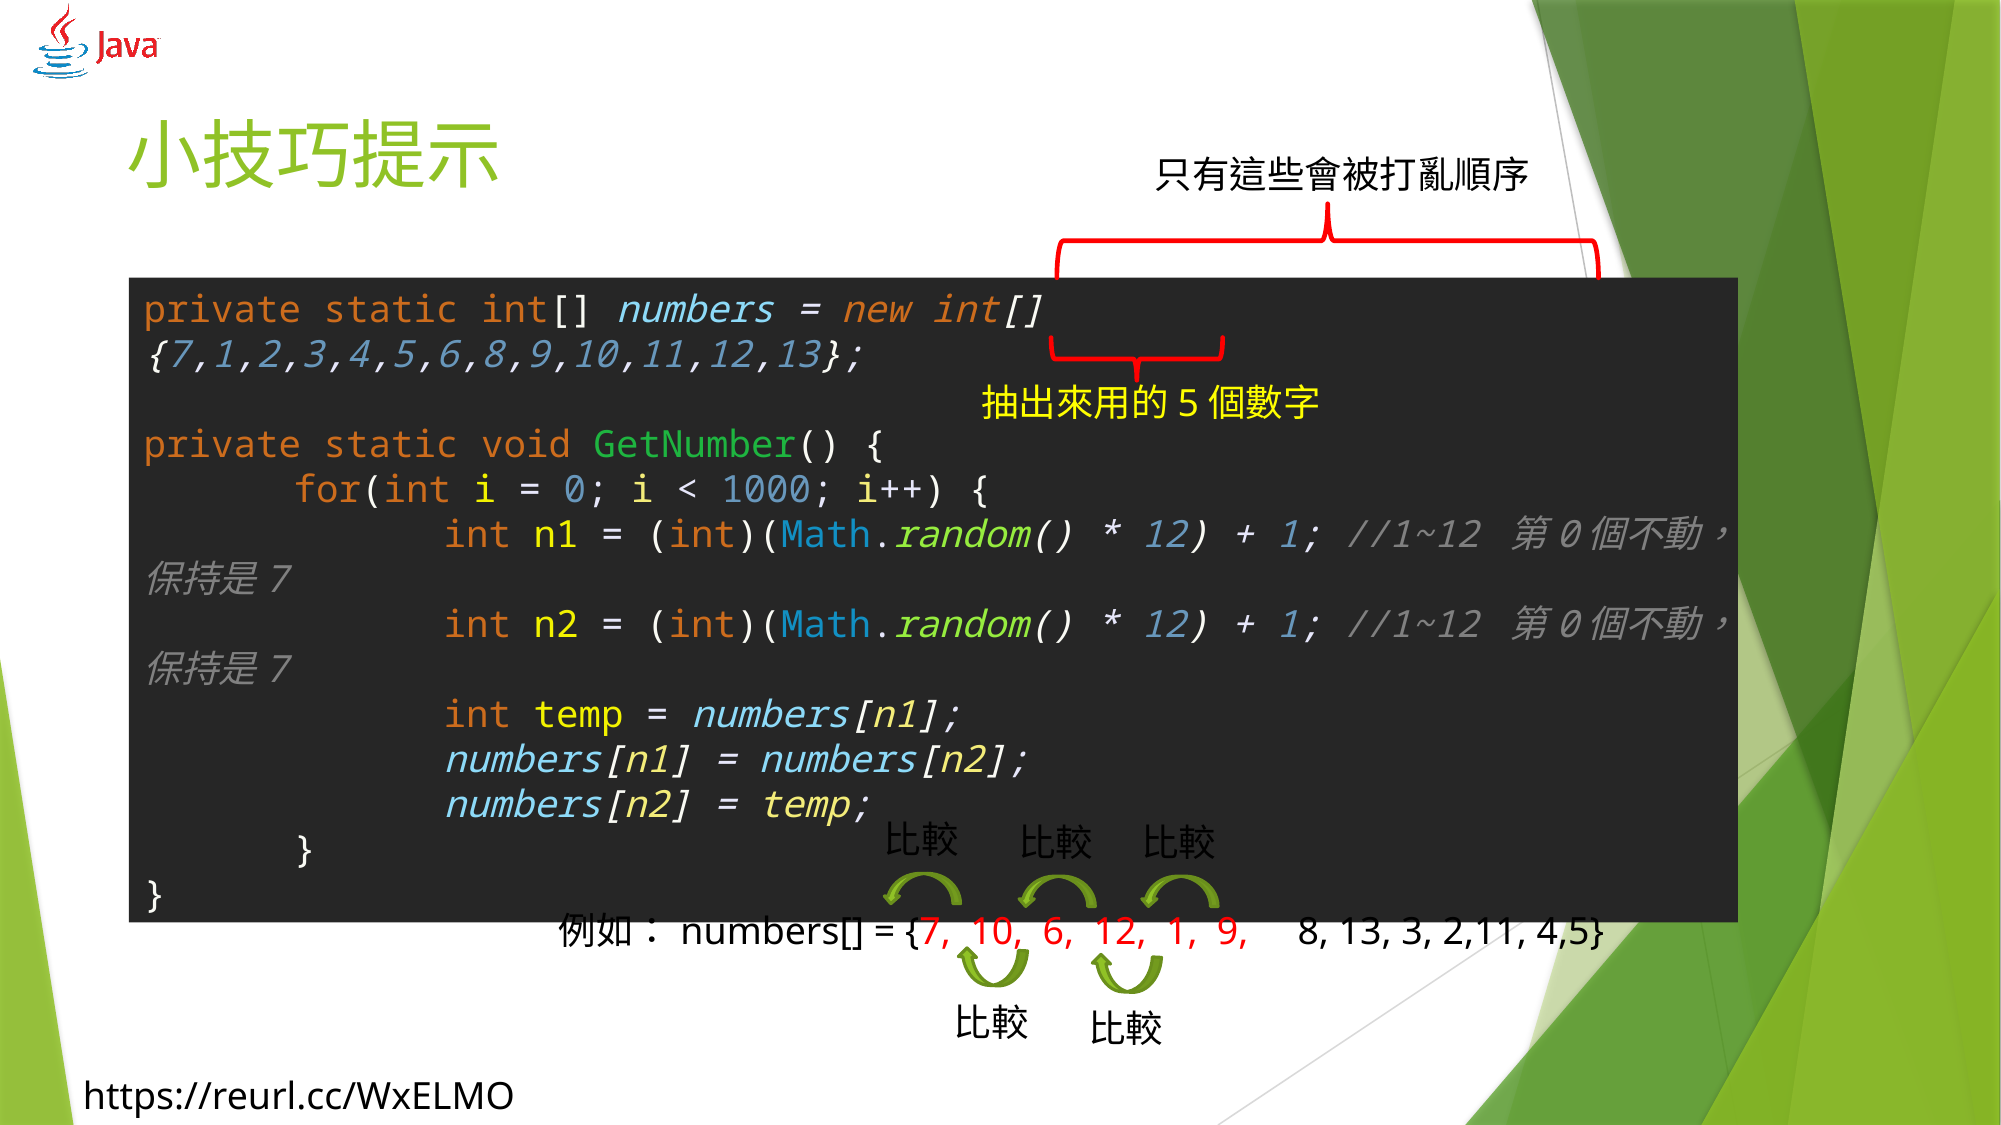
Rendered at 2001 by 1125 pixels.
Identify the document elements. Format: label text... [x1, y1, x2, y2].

text_box 比較 [1073, 997, 1178, 1058]
text_box 抽出來用的5個數字 [966, 371, 1336, 431]
text_box [1140, 874, 1220, 909]
text_box [882, 871, 963, 906]
text_box [1050, 336, 1224, 371]
text_box 只有這些會被打亂順序 [1139, 143, 1545, 203]
text_box 比較 [1003, 811, 1109, 872]
text_box [1055, 203, 1600, 279]
text_box 比較 [1126, 811, 1232, 872]
text_box 例如：numbers[] = {7, 10, 6, 12, 1, 9, 8, 13, 3, 2,11, 4,5} [544, 899, 1620, 960]
text_box 比較 [868, 809, 974, 869]
text_box 比較 [939, 991, 1044, 1052]
text_box [956, 946, 1030, 988]
text_box [1090, 952, 1164, 994]
text_box private static int[] numbers = new int[] {7,1,2,3,4,5,6,8,9,10,11,12,13}; private static void GetNumber() { for(int i = 0; i < 1000; i++) { int n1 = (int)(Math.random() * 12) + 1; //1~12 第0個不動，保持是7 int n2 = (int)(Math.random() * 12) + 1; //1~12 第0個不動，保持是7 int temp = numbers[n1]; numbers[n1] = numbers[n2]; numbers[n2] = temp; } } [128, 277, 1738, 923]
picture [27, 1, 165, 79]
title 小技巧提示 [111, 99, 1522, 317]
text_box [1017, 874, 1097, 909]
